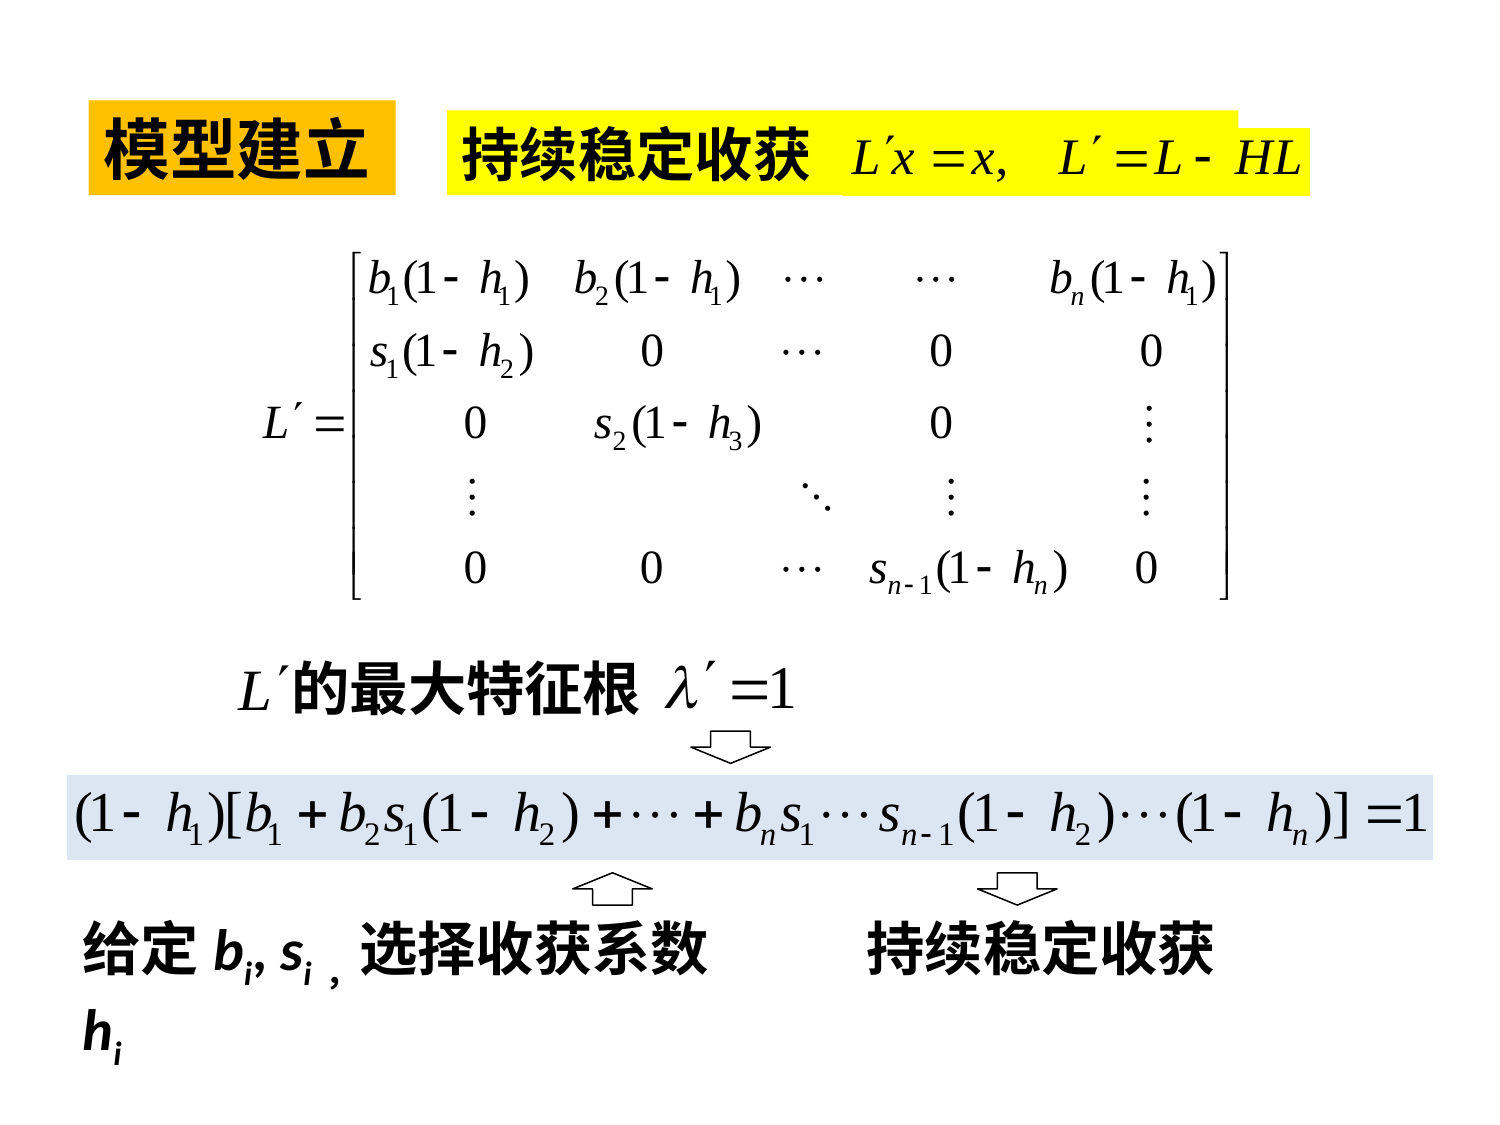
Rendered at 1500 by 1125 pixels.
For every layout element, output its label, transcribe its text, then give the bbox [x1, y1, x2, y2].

text_box 模型建立 [88, 100, 396, 196]
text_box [254, 243, 1246, 610]
text_box 持续稳定收获 [851, 905, 1232, 990]
text_box 给定bi, si，选择收获系数hi [67, 905, 771, 1080]
text_box [572, 872, 653, 906]
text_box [227, 644, 805, 729]
text_box [977, 872, 1058, 906]
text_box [841, 127, 1311, 197]
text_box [66, 730, 1434, 861]
text_box 持续稳定收获 [447, 110, 1239, 196]
